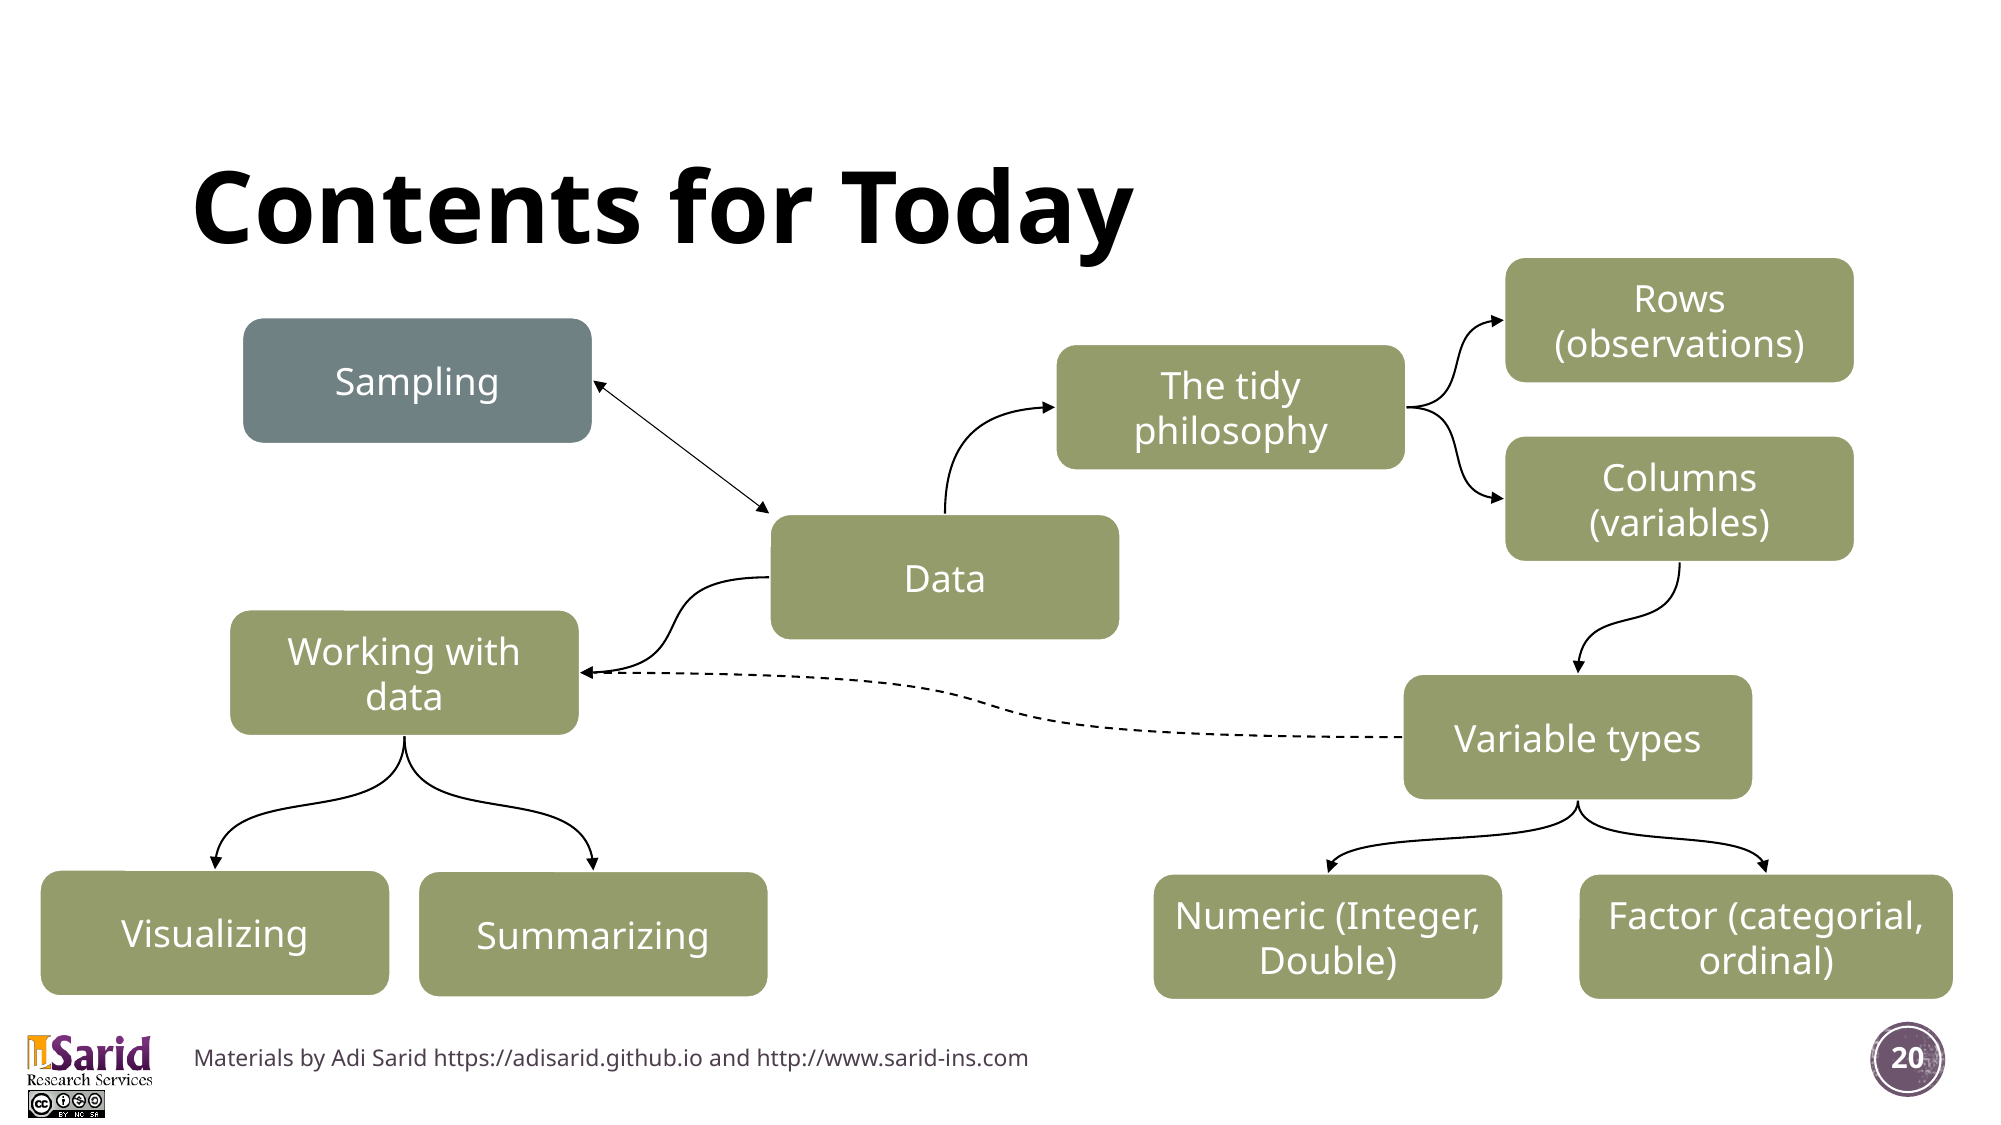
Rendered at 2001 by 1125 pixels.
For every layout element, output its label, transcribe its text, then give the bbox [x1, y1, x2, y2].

text_box Variable types [1400, 671, 1756, 803]
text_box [1575, 569, 1682, 667]
text_box Rows (observations) [1502, 254, 1858, 386]
text_box Factor (categorial, ordinal) [1576, 871, 1957, 1003]
text_box Numeric (Integer, Double) [1150, 871, 1506, 1003]
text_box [1409, 410, 1502, 497]
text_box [582, 580, 767, 671]
text_box Data [767, 511, 1123, 643]
title Contents for Today [175, 79, 1826, 344]
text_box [1419, 714, 1487, 960]
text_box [596, 384, 767, 512]
picture [28, 1090, 105, 1118]
text_box Working with data [227, 607, 580, 739]
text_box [949, 407, 1051, 513]
slide_number 20 [1855, 1028, 1961, 1089]
text_box Visualizing [37, 867, 393, 999]
text_box The tidy philosophy [1053, 341, 1407, 473]
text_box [246, 711, 374, 896]
text_box Columns (variables) [1502, 433, 1858, 565]
text_box Sampling [240, 315, 595, 446]
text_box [435, 712, 564, 896]
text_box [1409, 322, 1502, 405]
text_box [1638, 745, 1706, 929]
footer Materials by Adi Sarid https://adisarid.github.io and http://www.sarid-ins.com [178, 1028, 1217, 1089]
text_box Summarizing [415, 868, 771, 1000]
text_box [584, 676, 1400, 735]
picture [27, 1035, 152, 1086]
